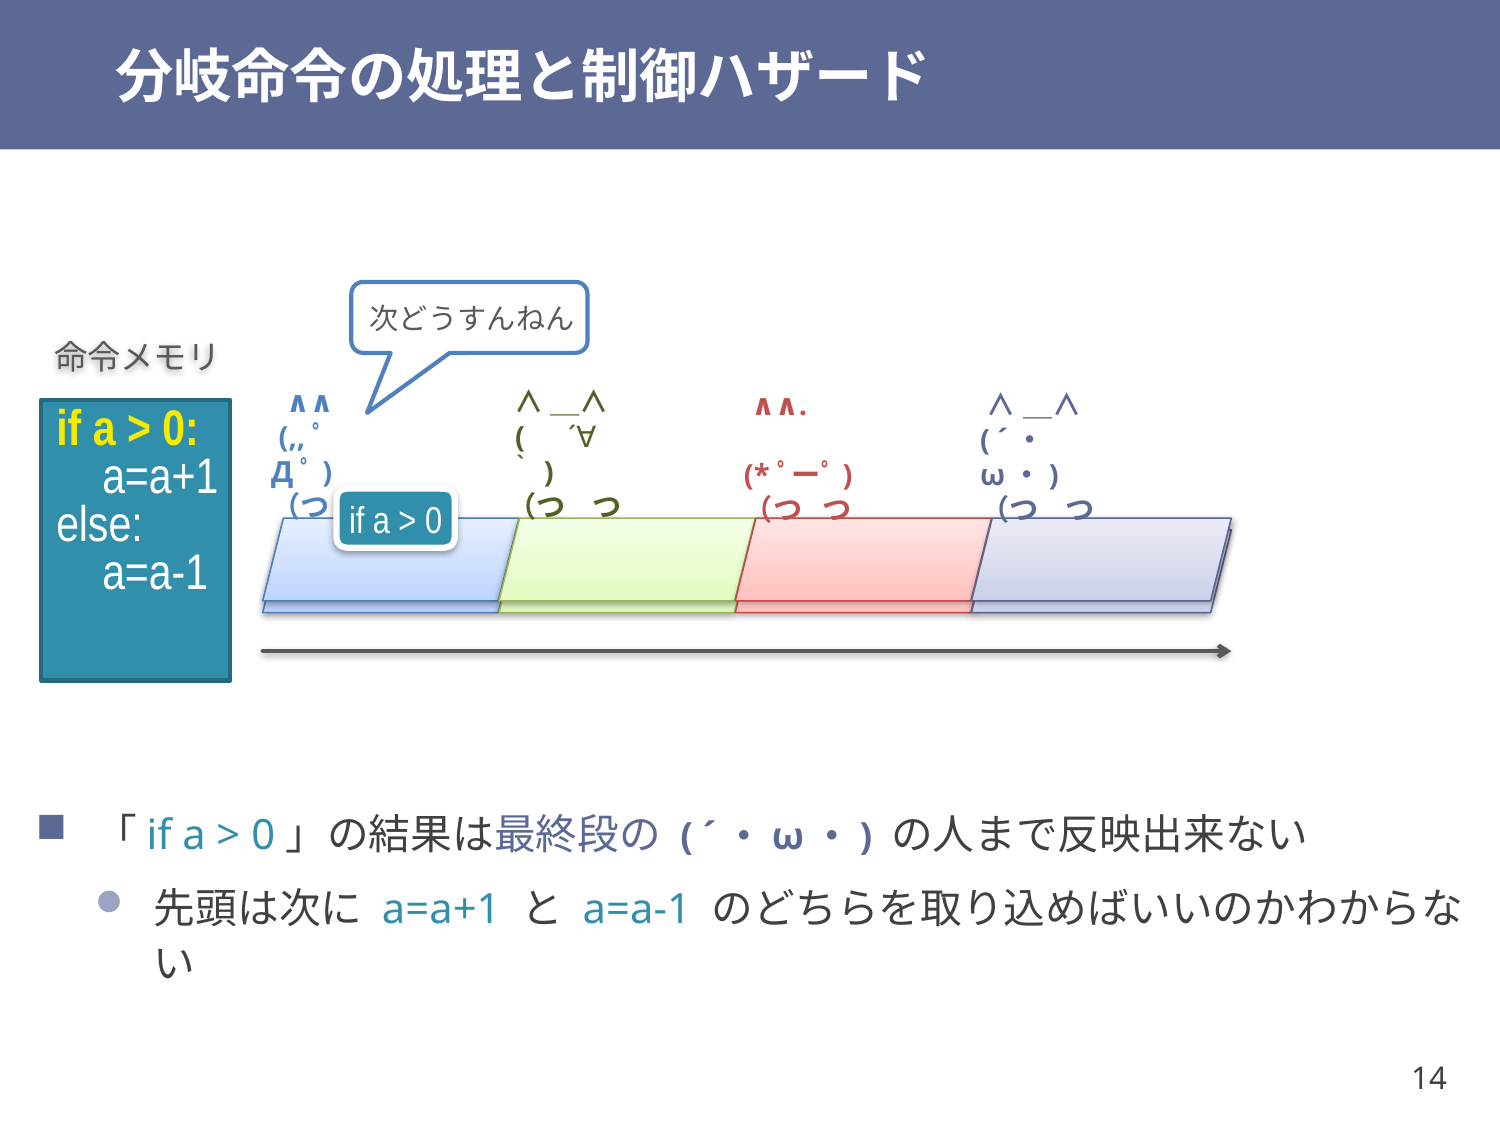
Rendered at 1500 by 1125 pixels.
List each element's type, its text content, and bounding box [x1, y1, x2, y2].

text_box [262, 517, 497, 613]
title 分岐命令の処理と制御ハザード [100, 0, 1500, 150]
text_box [734, 517, 970, 613]
text_box ∧∧. (*ﾟーﾟ)（つ つ [729, 379, 872, 516]
text_box ∧∧ (,,ﾟДﾟ) （つ つ [256, 376, 399, 531]
text_box ∧＿∧ ( ´・ω・)（つ つ [965, 379, 1120, 516]
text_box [971, 517, 1232, 613]
text_box 命令メモリ [85, 311, 190, 401]
text_box 次どうすんねん [349, 279, 590, 415]
text_box ∧＿∧ ( ´∀｀) （つ つ [492, 376, 647, 516]
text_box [498, 517, 733, 613]
text_box if a > 0 [333, 485, 458, 516]
list 「if a > 0」の結果は最終段の ( ´・ω・) の人まで反映出来ない 先頭は次に a=a+1 と a=a-1 のどちらを取り込めばいいのかわからない [20, 709, 1498, 1080]
text_box if a > 0: a=a+1 else: a=a-1 [39, 398, 232, 683]
